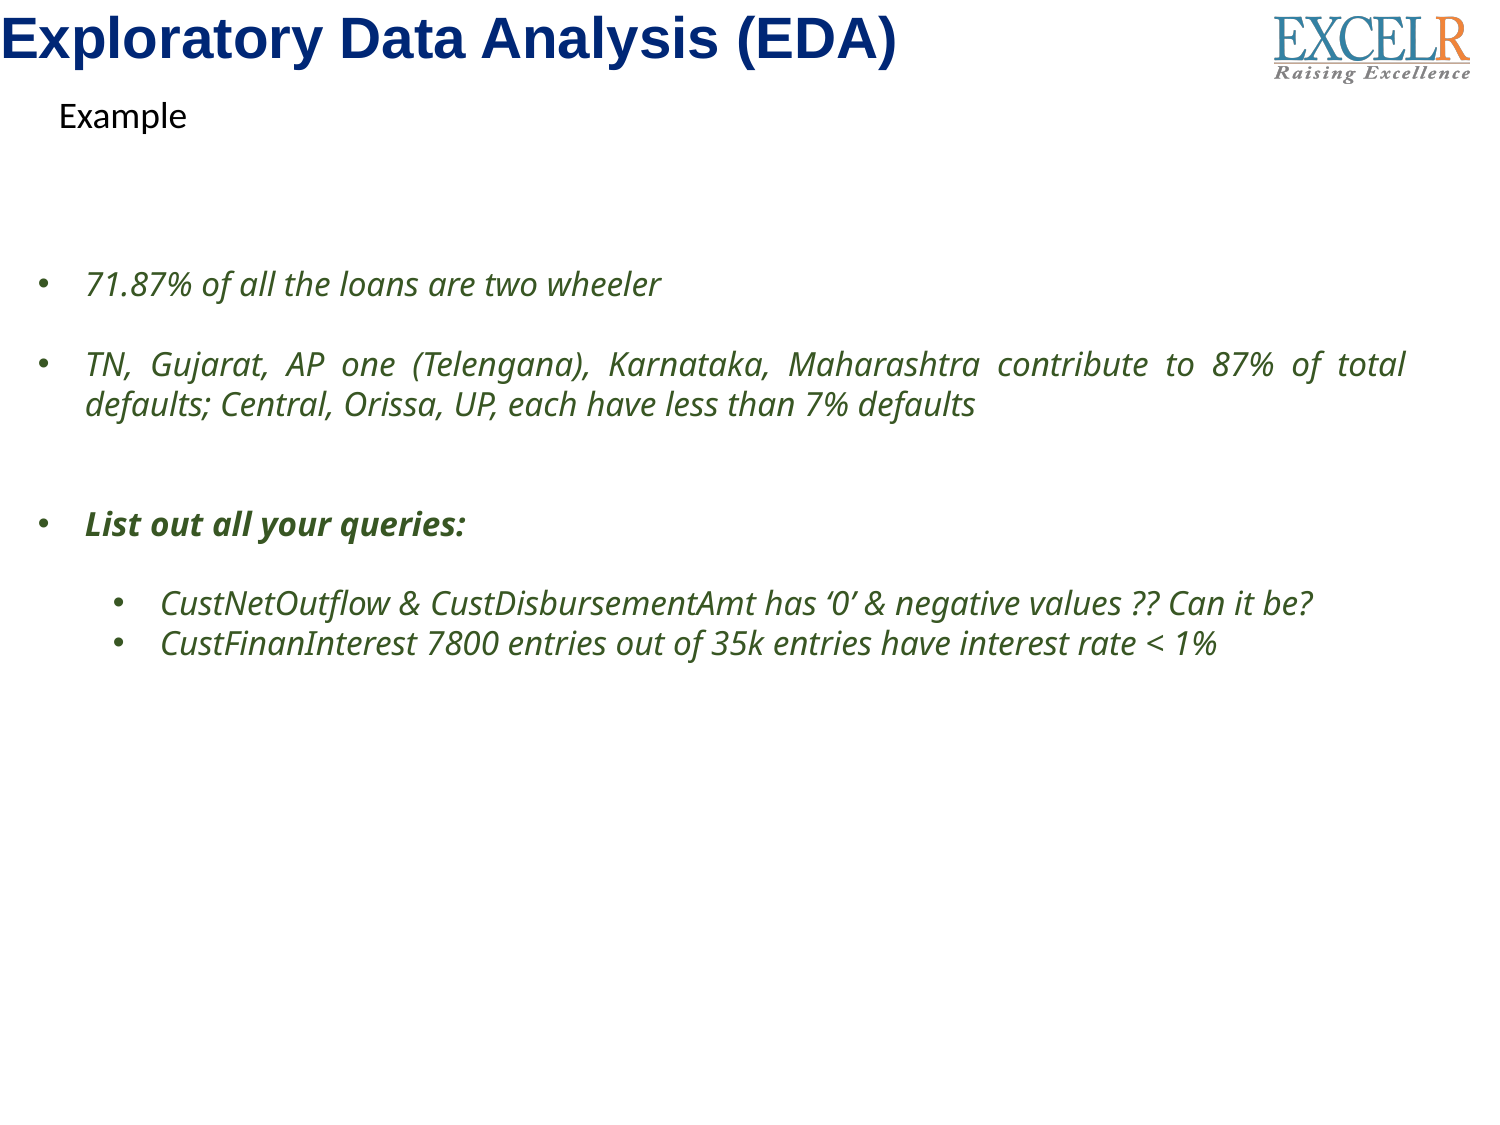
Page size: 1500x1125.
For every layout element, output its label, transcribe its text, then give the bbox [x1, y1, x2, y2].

picture [1274, 16, 1470, 85]
text_box Exploratory Data Analysis (EDA) [0, 0, 1395, 141]
text_box 71.87% of all the loans are two wheeler TN, Gujarat, AP one (Telengana), Karnataka, Maharashtra contribute to 87% of total defaults; Central, Orissa, UP, each have less than 7% defaults List out all your queries: CustNetOutflow & CustDisbursementAmt has ‘0’ & negative values ?? Can it be? CustFinanInterest 7800 entries out of 35k entries have interest rate < 1% [22, 255, 1423, 710]
text_box Example [43, 83, 468, 144]
